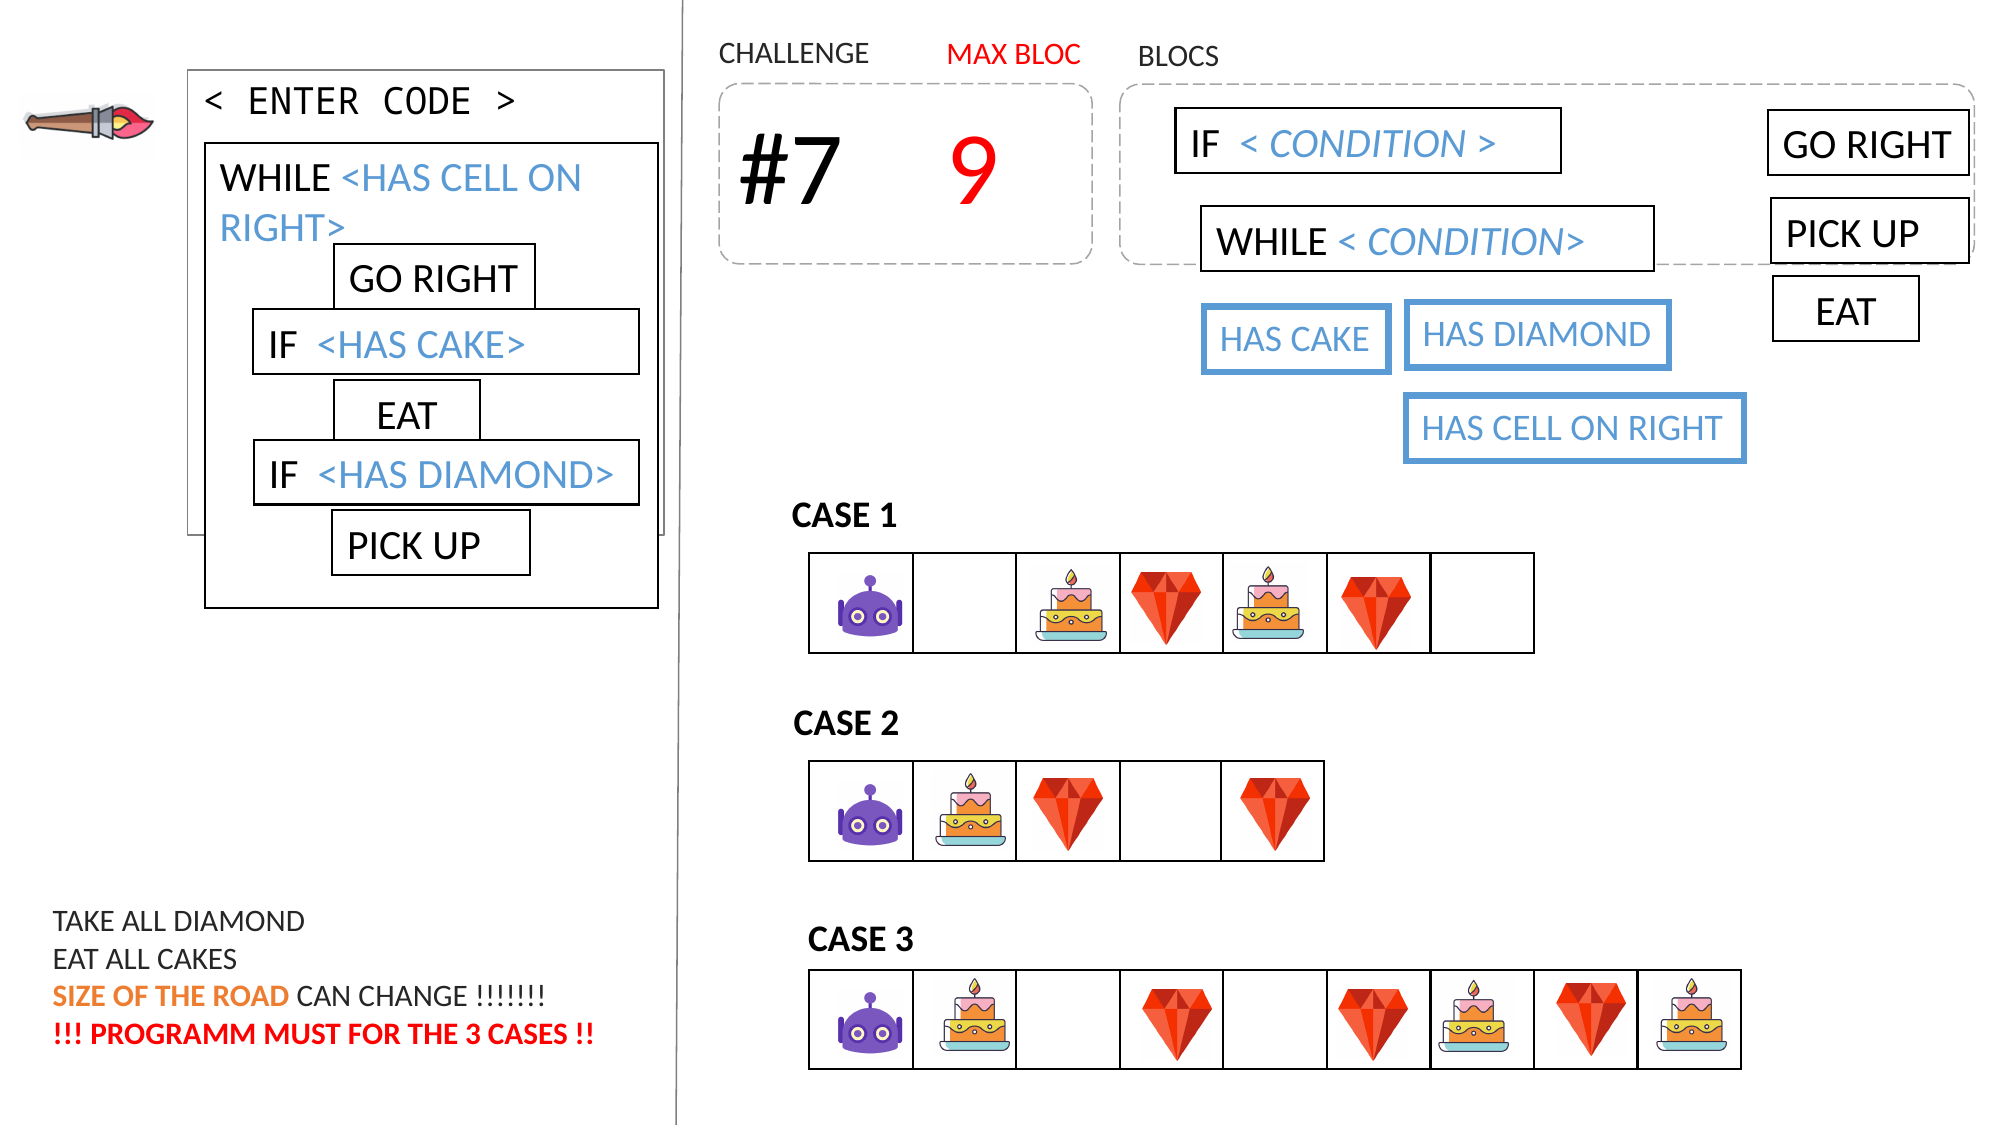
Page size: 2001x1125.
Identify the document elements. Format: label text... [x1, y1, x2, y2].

text_box WHILE <HAS CELL ON RIGHT> [204, 142, 658, 608]
text_box WHILE < CONDITION> [1201, 206, 1655, 272]
text_box [1533, 969, 1637, 1070]
text_box GO RIGHT [1767, 109, 1969, 175]
text_box [1406, 301, 1670, 368]
text_box [1016, 553, 1119, 653]
text_box [1326, 553, 1430, 653]
text_box [912, 761, 1016, 862]
text_box PICK UP [1770, 198, 1969, 264]
picture [1227, 562, 1309, 644]
text_box [1119, 553, 1223, 653]
text_box [1430, 553, 1534, 653]
text_box [1119, 761, 1220, 862]
text_box EAT [1772, 276, 1920, 342]
picture [1651, 974, 1733, 1056]
text_box PICK UP [332, 510, 530, 576]
picture [835, 989, 906, 1059]
text_box [809, 1012, 912, 1070]
text_box [1016, 969, 1119, 1070]
text_box TAKE ALL DIAMOND EAT ALL CAKES SIZE OF THE ROAD CAN CHANGE !!!!!!! !!! PROGRAMM MUST FOR THE 3 CASES !! [37, 893, 656, 1058]
text_box 9 [931, 92, 1069, 233]
text_box [912, 1012, 1016, 1070]
picture [1129, 572, 1202, 645]
text_box HAS CAKE [1204, 306, 1387, 367]
text_box MAX BLOC [931, 25, 1098, 79]
picture [1032, 778, 1105, 851]
text_box HAS CELL ON RIGHT [1406, 395, 1742, 456]
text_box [675, 0, 683, 1125]
text_box [1326, 969, 1430, 1070]
text_box < ENTER CODE > [187, 69, 664, 535]
text_box [1430, 969, 1533, 1070]
picture [19, 56, 157, 196]
picture [835, 572, 906, 643]
text_box HAS DIAMOND [1407, 301, 1670, 362]
text_box CASE 3 [793, 906, 930, 1012]
text_box [1016, 761, 1119, 862]
text_box [719, 83, 1093, 264]
picture [835, 780, 906, 851]
text_box [1119, 84, 1975, 265]
text_box [1223, 553, 1326, 653]
text_box [912, 553, 1016, 653]
picture [1433, 976, 1515, 1058]
text_box [1223, 969, 1326, 1070]
text_box CHALLENGE [703, 25, 887, 78]
text_box [1119, 969, 1223, 1070]
picture [1140, 989, 1213, 1062]
picture [930, 769, 1012, 851]
text_box CASE 1 [776, 482, 913, 588]
picture [1337, 989, 1409, 1062]
picture [1239, 778, 1312, 851]
picture [1340, 577, 1413, 650]
text_box [1637, 969, 1741, 1070]
text_box IF < CONDITION > [1175, 107, 1562, 173]
text_box [1204, 306, 1389, 372]
text_box IF <HAS DIAMOND> [253, 439, 640, 505]
text_box CASE 2 [778, 690, 915, 796]
text_box IF <HAS CAKE> [253, 309, 639, 374]
text_box #7 [723, 92, 860, 233]
text_box GO RIGHT [334, 243, 535, 309]
picture [933, 974, 1015, 1056]
text_box [1220, 761, 1325, 862]
picture [1554, 983, 1627, 1056]
text_box BLOCS [1122, 27, 1235, 81]
picture [1030, 564, 1112, 646]
text_box EAT [334, 380, 481, 439]
text_box [809, 588, 912, 653]
text_box [1405, 395, 1744, 462]
text_box [930, 969, 1016, 976]
text_box [809, 796, 912, 862]
